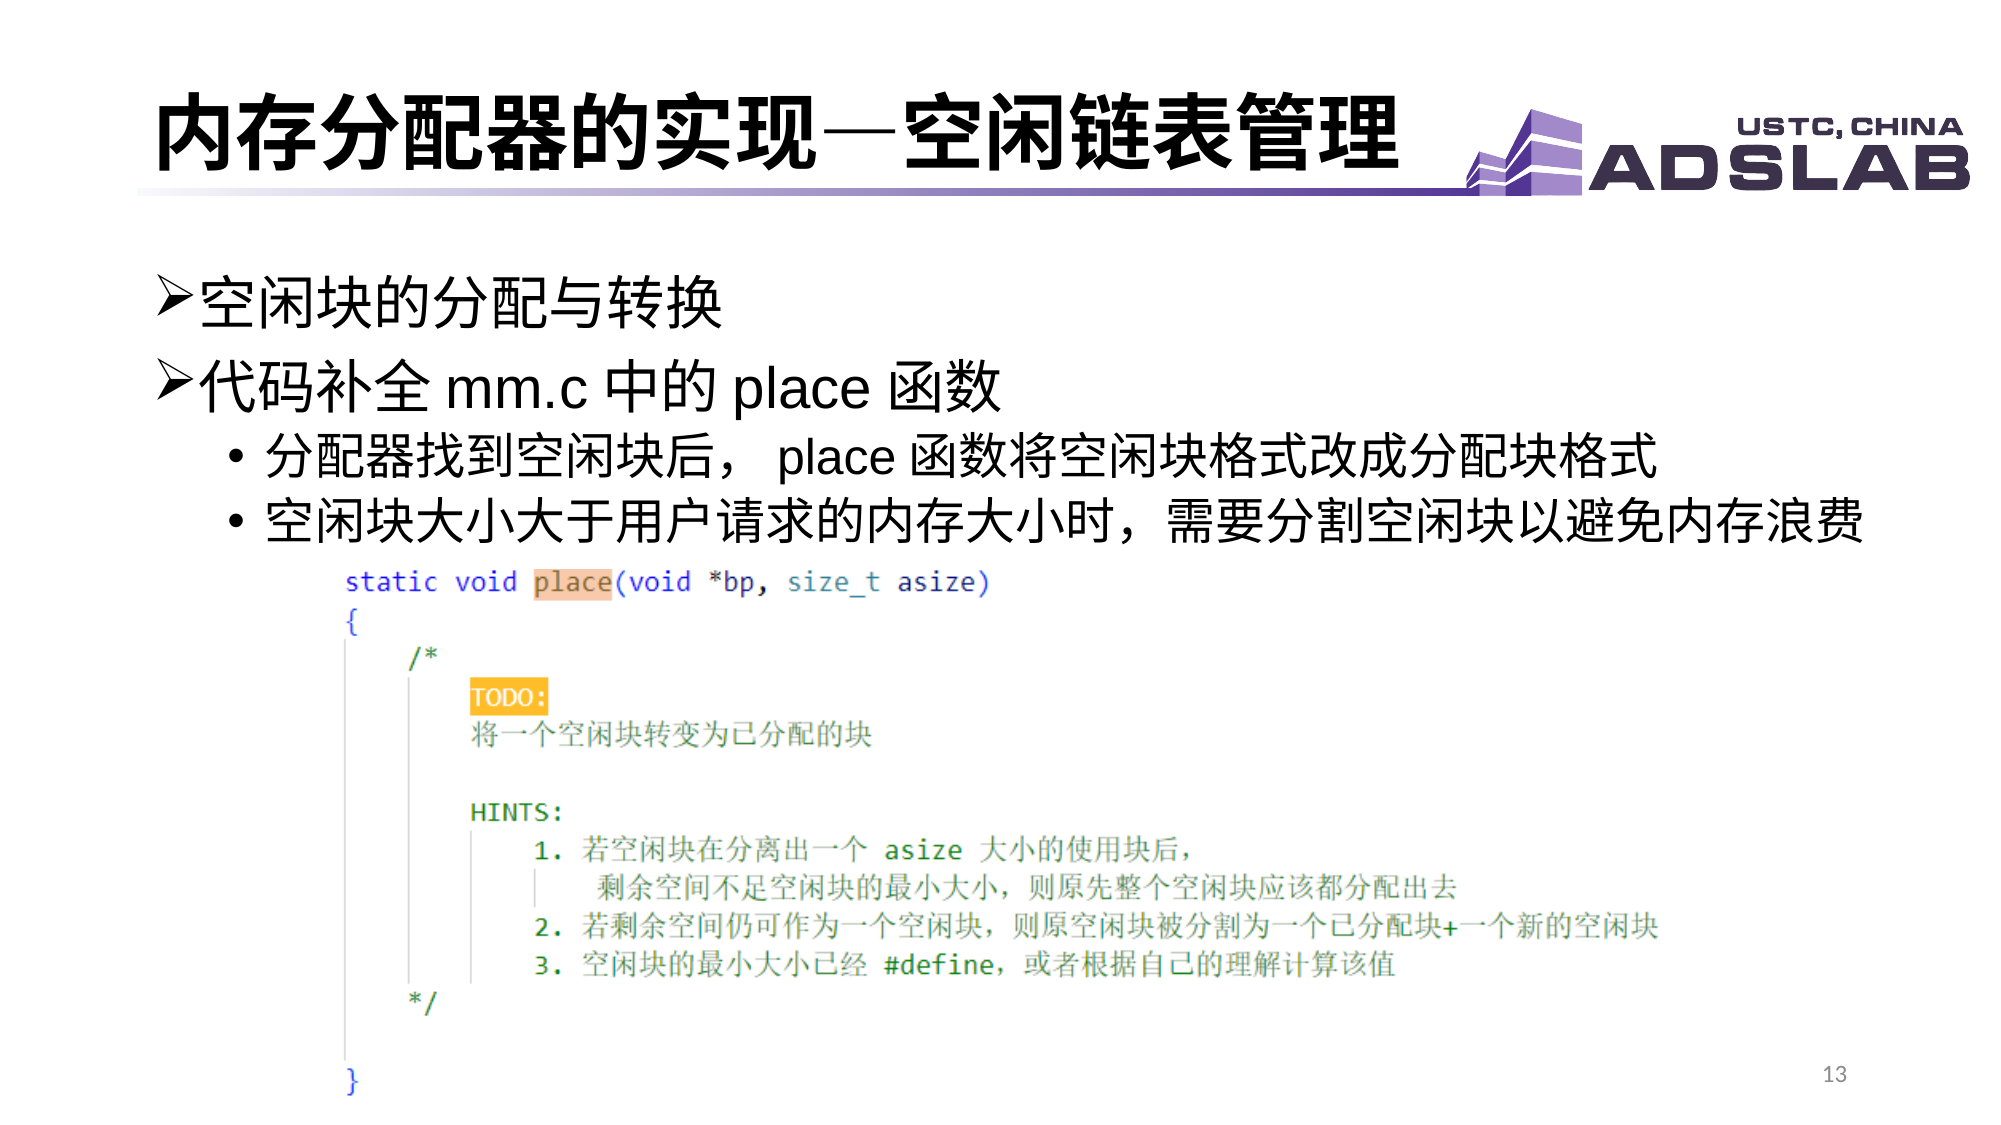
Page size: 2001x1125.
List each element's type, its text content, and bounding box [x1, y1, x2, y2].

picture [1863, 106, 1976, 197]
picture [338, 569, 1662, 1099]
slide_number 13 [1412, 1042, 1863, 1103]
title 内存分配器的实现—空闲链表管理 [137, 27, 1863, 245]
list 空闲块的分配与转换 代码补全mm.c中的place函数 分配器找到空闲块后，place函数将空闲块格式改成分配块格式 空闲块大小大于用户请求的内存大小时，需要分割空闲块以避免内存浪费 [137, 267, 1939, 1067]
